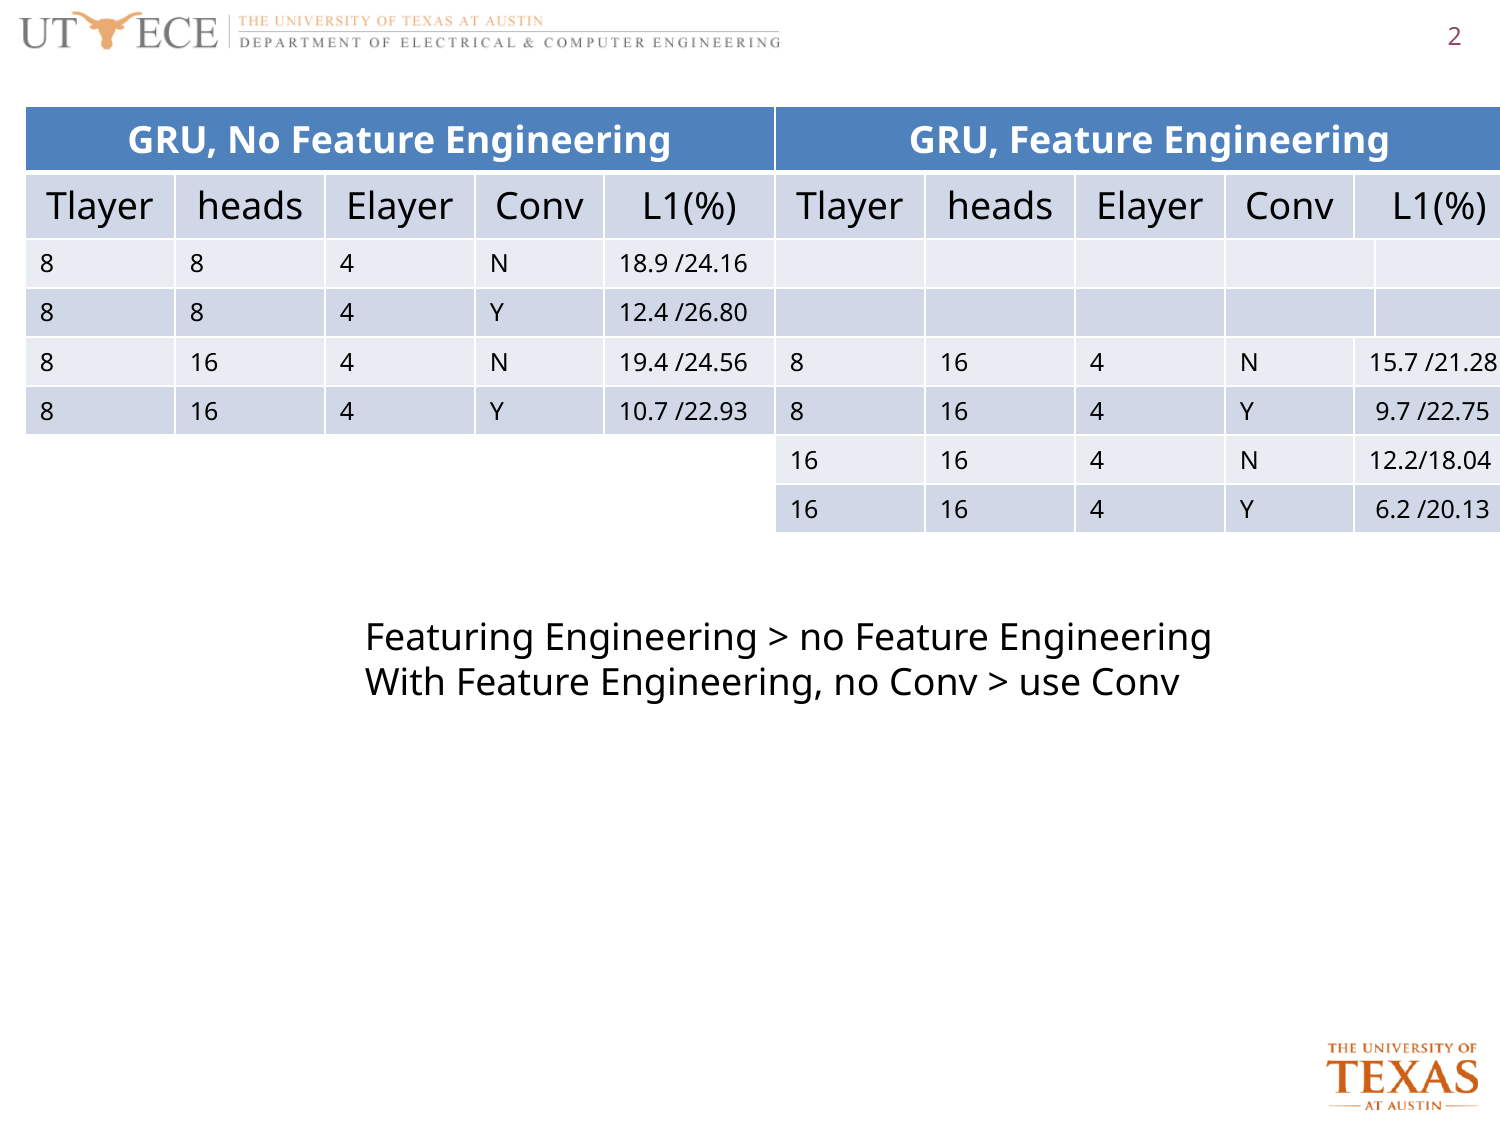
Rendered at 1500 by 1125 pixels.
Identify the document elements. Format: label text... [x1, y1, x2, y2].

table_cell 12.4 /26.80 [605, 289, 774, 336]
table_cell Tlayer [776, 175, 924, 238]
table_cell 4 [326, 387, 474, 434]
table_cell [926, 240, 1074, 287]
table_cell 6.2 /20.13 [1355, 485, 1500, 532]
table_cell 10.7 /22.93 [605, 387, 774, 434]
table_cell [926, 289, 1074, 336]
table_cell Elayer [326, 175, 474, 238]
table_cell N [476, 338, 603, 385]
table_cell 8 [26, 240, 174, 287]
table_cell 16 [776, 485, 924, 532]
table_cell N [1226, 436, 1353, 483]
table_cell Elayer [1076, 175, 1224, 238]
table_cell heads [926, 175, 1074, 238]
table_cell Y [476, 289, 603, 336]
table_header GRU, Feature Engineering [776, 107, 1500, 170]
text_box Featuring Engineering > no Feature Engineering With Feature Engineering, no Conv > use Conv [350, 605, 1229, 711]
table_cell 8 [26, 387, 174, 434]
table_cell [1076, 289, 1224, 336]
table_cell 4 [326, 289, 474, 336]
table_cell 4 [326, 240, 474, 287]
table_cell Conv [476, 175, 603, 238]
table_cell 16 [176, 338, 324, 385]
table_cell 8 [776, 338, 924, 385]
table_cell Tlayer [26, 175, 174, 238]
table_cell Y [1226, 387, 1353, 434]
table_cell Y [476, 387, 603, 434]
table_cell L1(%) [1355, 175, 1500, 238]
table_cell 8 [26, 338, 174, 385]
table_cell [1226, 240, 1374, 287]
table_cell 8 [176, 240, 324, 287]
table_cell [776, 240, 924, 287]
table_cell 16 [926, 338, 1074, 385]
table_cell 9.7 /22.75 [1355, 387, 1500, 434]
table_cell 12.2/18.04 [1355, 436, 1500, 483]
table_cell 4 [1076, 387, 1224, 434]
table_cell [1376, 240, 1500, 287]
table_cell 16 [926, 436, 1074, 483]
table_cell 8 [776, 387, 924, 434]
table_cell L1(%) [605, 175, 774, 238]
table_cell 4 [1076, 338, 1224, 385]
table_cell 8 [176, 289, 324, 336]
table_cell N [1226, 338, 1353, 385]
table_cell Y [1226, 485, 1353, 532]
table_header GRU, No Feature Engineering [26, 107, 774, 170]
table_cell 8 [26, 289, 174, 336]
slide_number 2 [1339, 0, 1477, 75]
table_cell 4 [326, 338, 474, 385]
table_cell 16 [776, 436, 924, 483]
table_cell 16 [926, 485, 1074, 532]
table_cell [776, 289, 924, 336]
table_cell [1226, 289, 1374, 336]
table_cell [1376, 289, 1500, 336]
table_cell 4 [1076, 436, 1224, 483]
table_cell 4 [1076, 485, 1224, 532]
table_cell 16 [176, 387, 324, 434]
table_cell 16 [926, 387, 1074, 434]
table_cell [1076, 240, 1224, 287]
table_cell 19.4 /24.56 [605, 338, 774, 385]
table_cell heads [176, 175, 324, 238]
table_cell 15.7 /21.28 [1355, 338, 1500, 385]
table_cell N [476, 240, 603, 287]
list [75, 436, 1475, 1123]
table_cell Conv [1226, 175, 1353, 238]
table_cell 18.9 /24.16 [605, 240, 774, 287]
